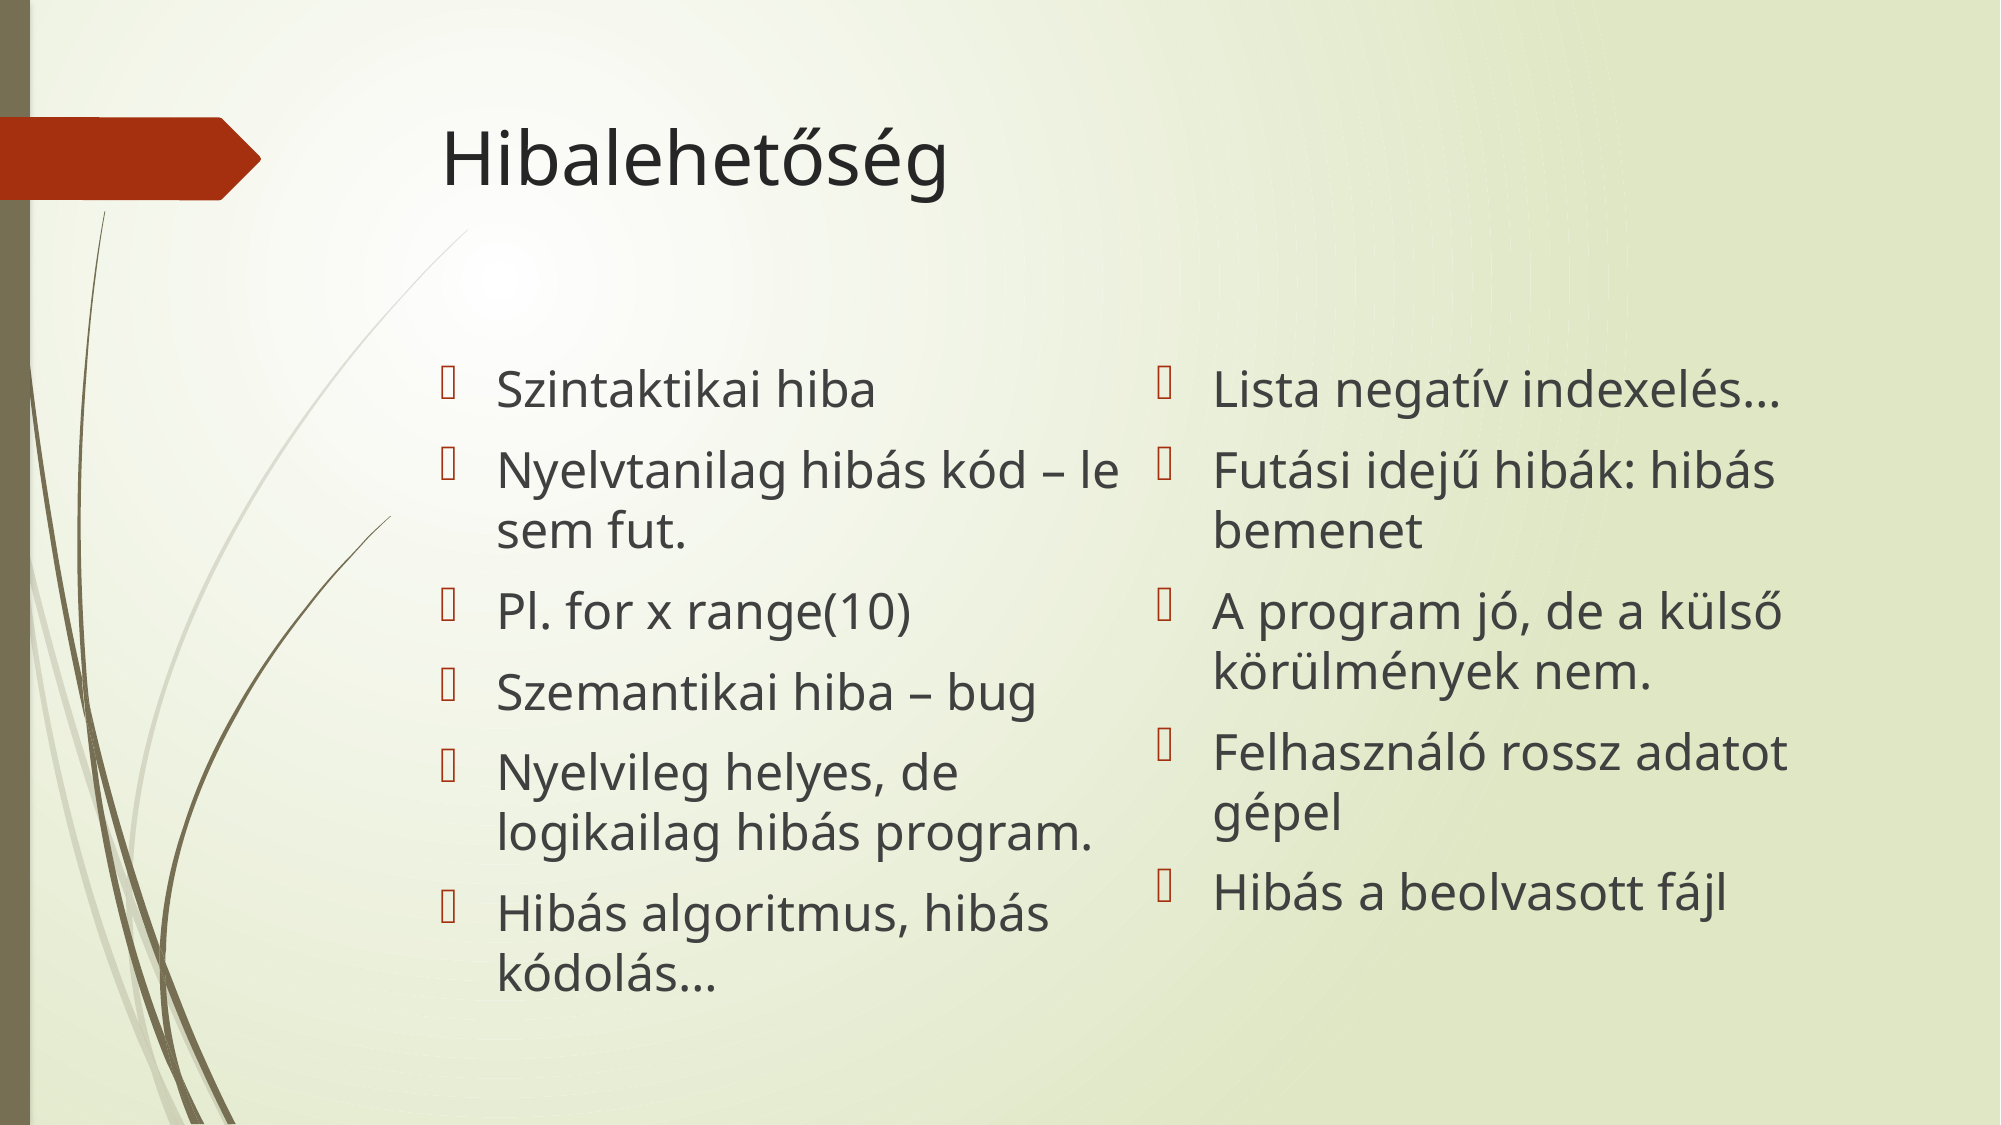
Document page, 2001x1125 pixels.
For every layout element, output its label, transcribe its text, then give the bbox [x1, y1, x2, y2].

title Hibalehetőség [425, 102, 1888, 313]
list Szintaktikai hiba Nyelvtanilag hibás kód – le sem fut. Pl. for x range(10) Szemantikai hiba – bug Nyelvileg helyes, de logikailag hibás program. Hibás algoritmus, hibás kódolás… Lista negatív indexelés… Futási idejű hibák: hibás bemenet A program jó, de a külső körülmények nem. Felhasználó rossz adatot gépel Hibás a beolvasott fájl [424, 350, 1888, 970]
